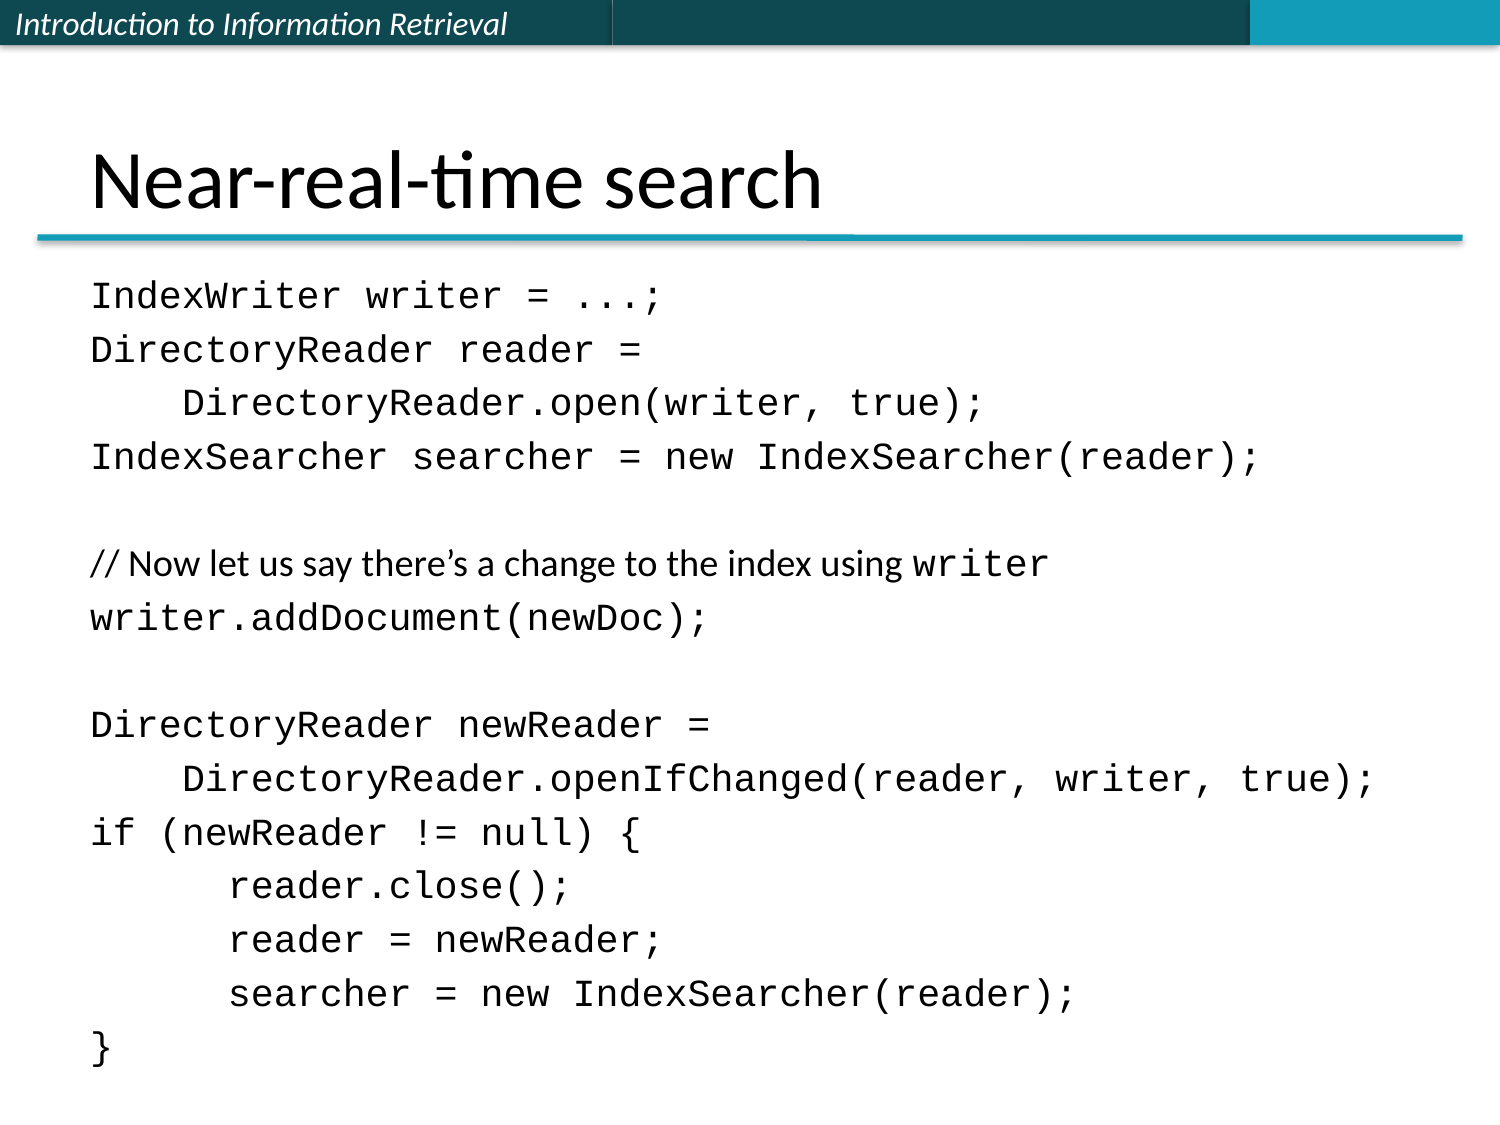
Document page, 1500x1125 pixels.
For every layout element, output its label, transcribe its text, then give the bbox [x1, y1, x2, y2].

list IndexWriter writer = ...; DirectoryReader reader = DirectoryReader.open(writer, true); IndexSearcher searcher = new IndexSearcher(reader); // Now let us say there’s a change to the index using writer writer.addDocument(newDoc); DirectoryReader newReader = DirectoryReader.openIfChanged(reader, writer, true); if (newReader != null) { reader.close(); reader = newReader; searcher = new IndexSearcher(reader); } [75, 262, 1463, 1082]
title Near-real-time search [75, 45, 1425, 233]
